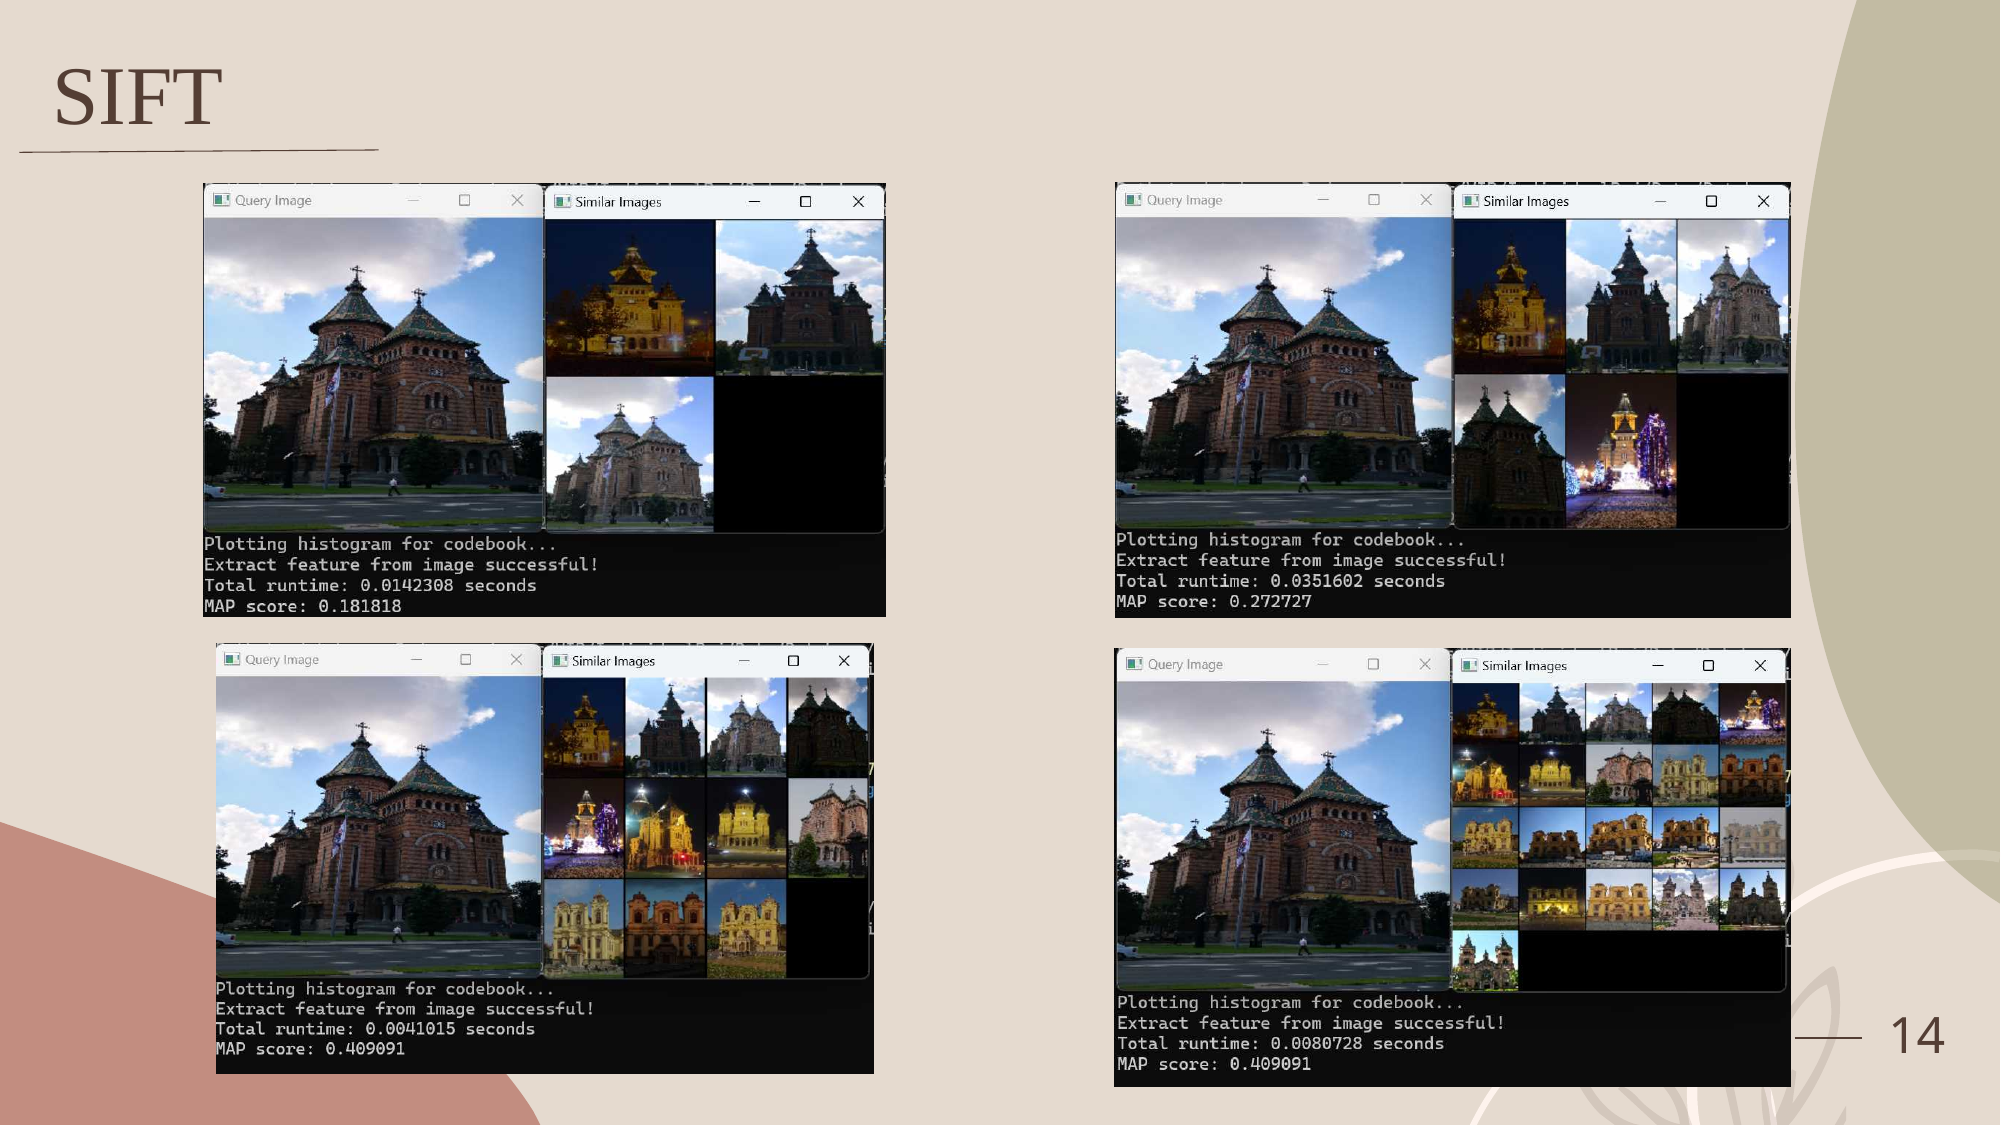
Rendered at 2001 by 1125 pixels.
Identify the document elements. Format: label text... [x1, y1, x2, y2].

slide_number 14 [1862, 964, 1972, 1112]
title SIFT [37, 0, 720, 150]
picture [203, 183, 886, 617]
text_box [19, 149, 379, 153]
picture [1114, 182, 1791, 618]
picture [216, 643, 874, 1074]
picture [1114, 648, 1791, 1087]
